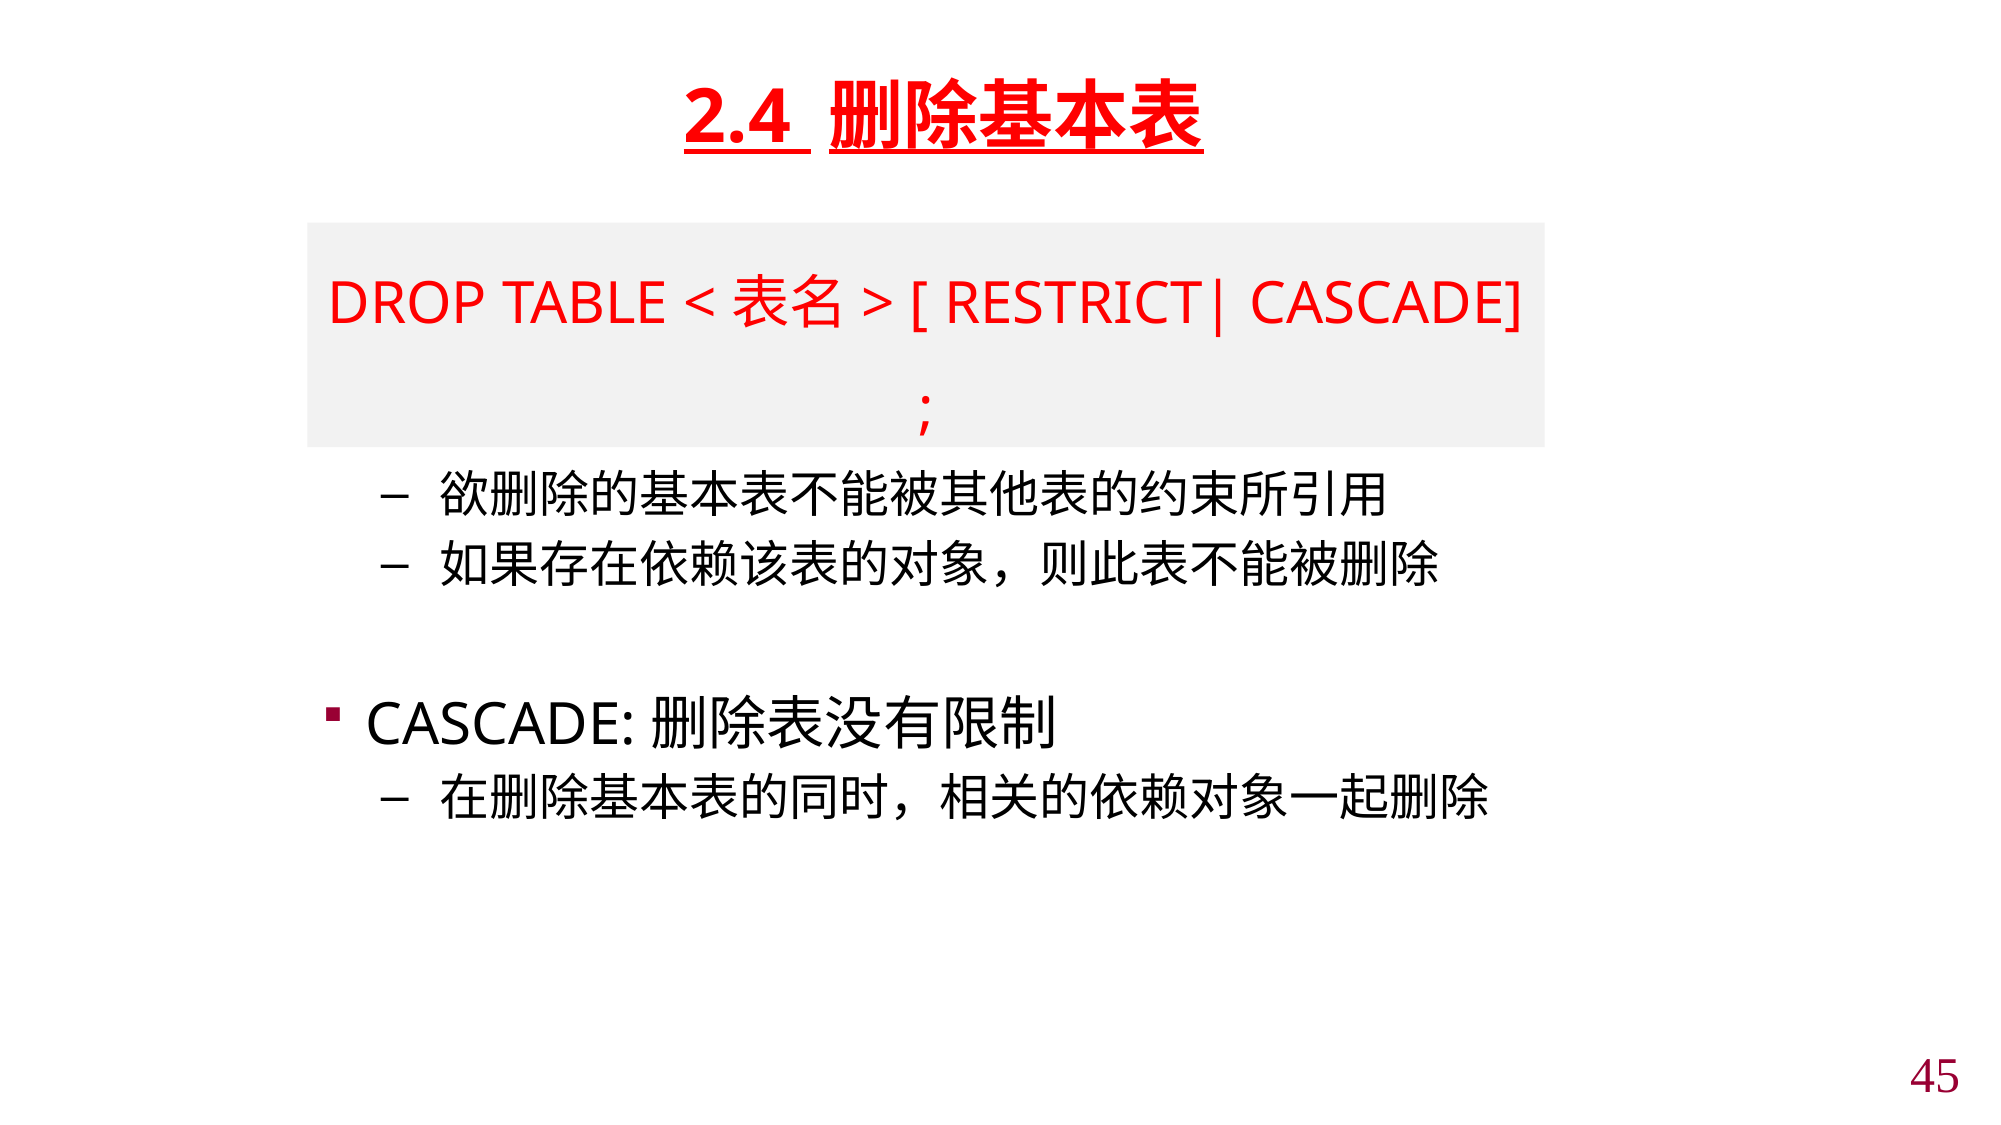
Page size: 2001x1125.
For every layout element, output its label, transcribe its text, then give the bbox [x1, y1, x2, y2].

title 2.4 删除基本表 [50, 37, 1838, 188]
list RESTRICT:删除表有限制，默认值 欲删除的基本表不能被其他表的约束所引用 如果存在依赖该表的对象，则此表不能被删除 CASCADE:删除表没有限制 在删除基本表的同时，相关的依赖对象一起删除 [307, 375, 1690, 975]
text_box DROP TABLE <表名> [ RESTRICT| CASCADE] ; [307, 222, 1545, 448]
slide_number 44 [1550, 1048, 1975, 1096]
